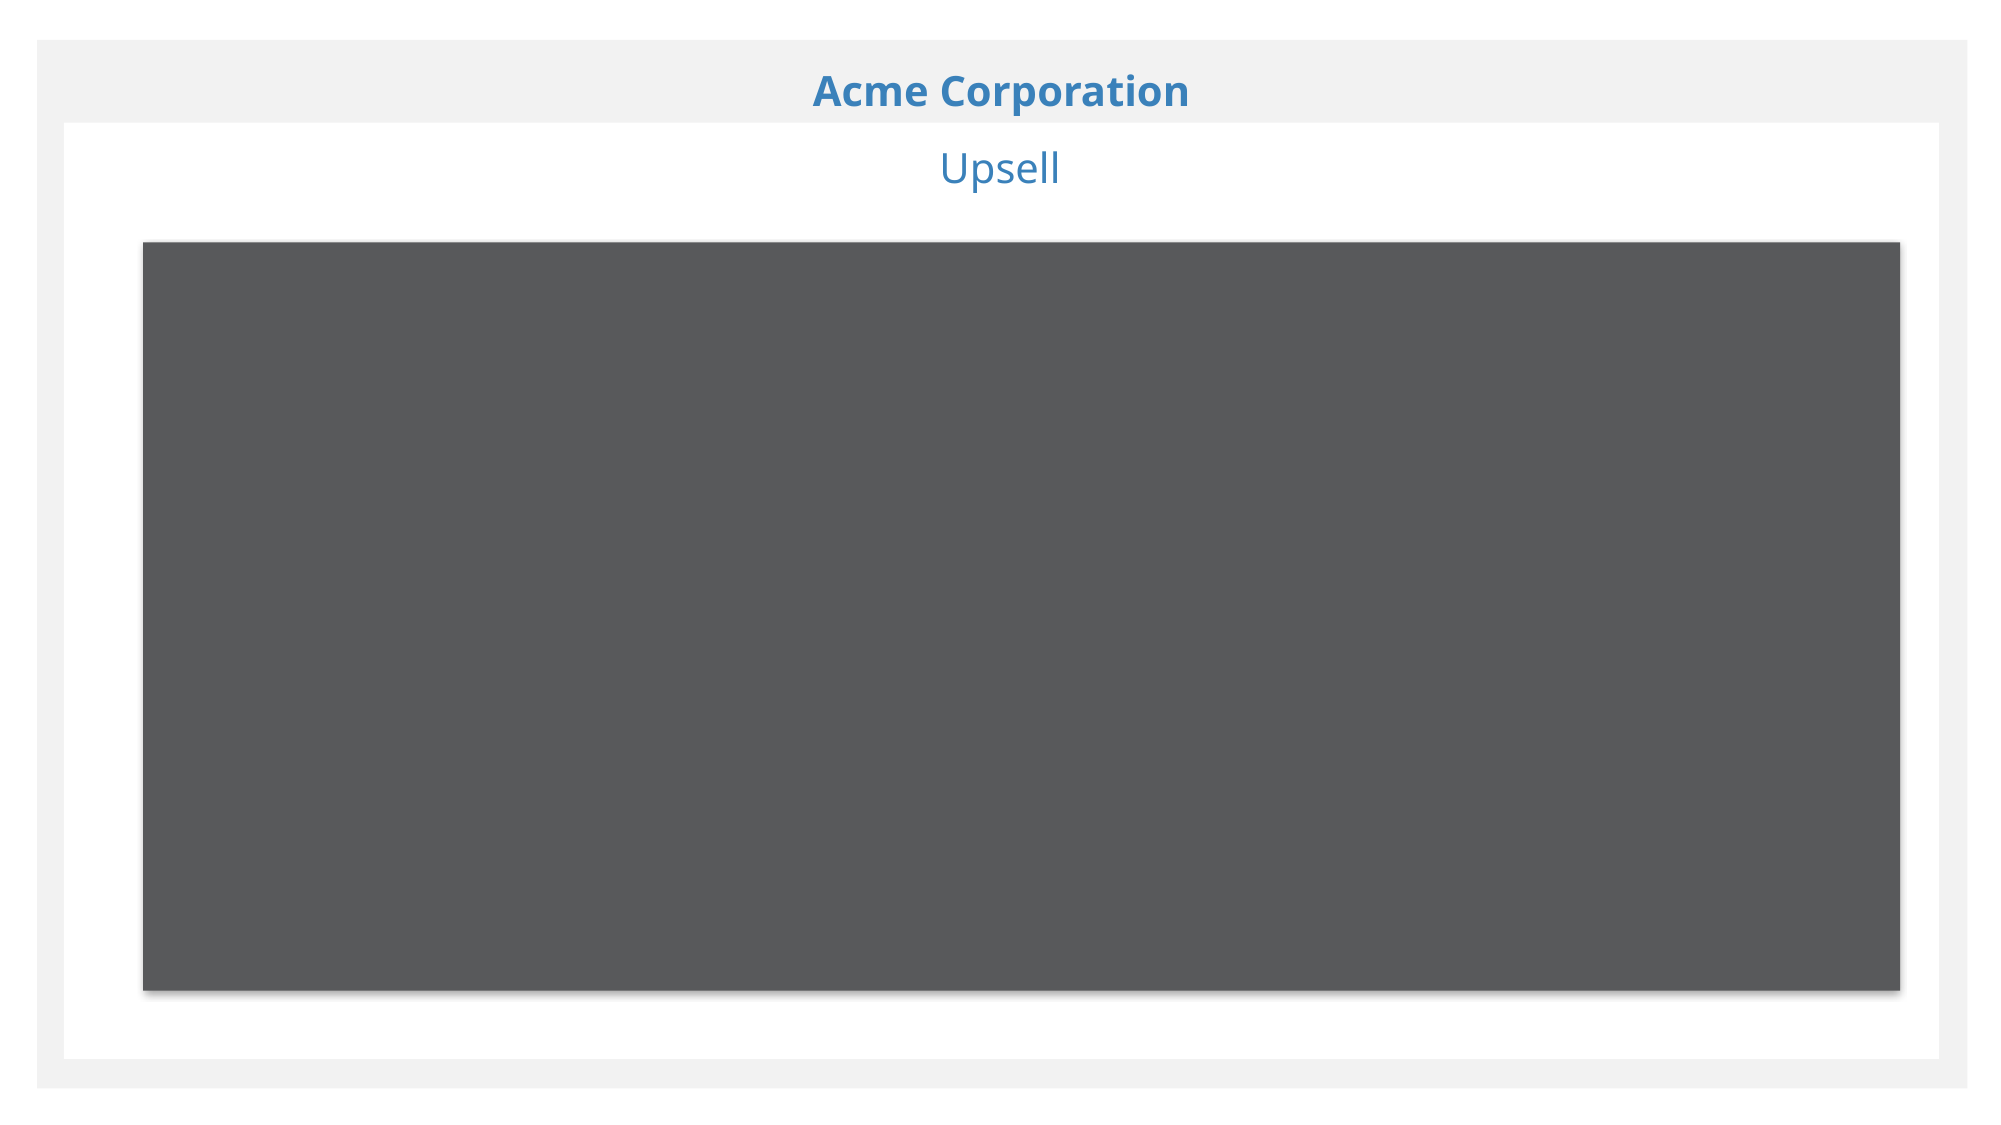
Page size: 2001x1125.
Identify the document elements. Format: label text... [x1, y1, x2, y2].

text_box [142, 242, 1901, 991]
text_box Upsell [153, 134, 1846, 199]
text_box Acme Corporation [129, 57, 1874, 122]
text_box [63, 122, 1939, 1059]
